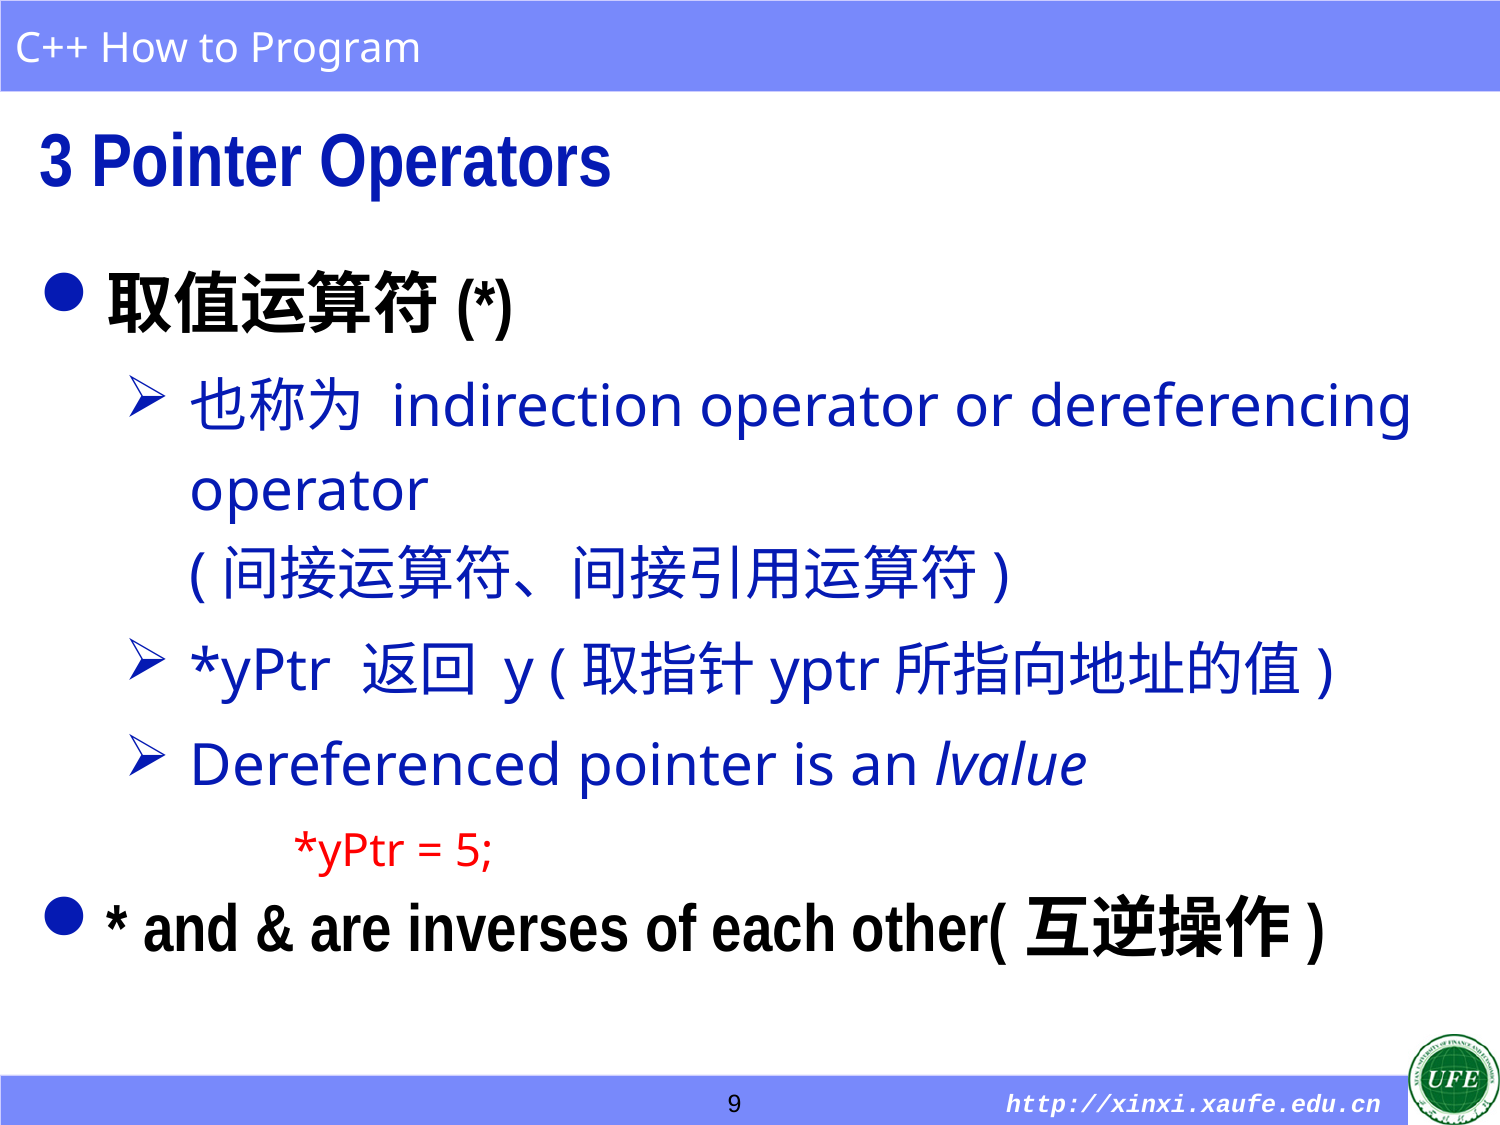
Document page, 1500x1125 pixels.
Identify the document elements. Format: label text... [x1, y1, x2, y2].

text_box 3 Pointer Operators [24, 99, 1475, 225]
picture [1408, 1034, 1500, 1125]
list 取值运算符(*) 也称为 indirection operator or dereferencing operator (间接运算符、间接引用运算符) *yPtr 返回 y (取指针yptr所指向地址的值) Dereferenced pointer is an lvalue *yPtr = 5; * and & are inverses of each other(互逆操作) [24, 237, 1475, 980]
slide_number 9 [712, 1080, 775, 1121]
